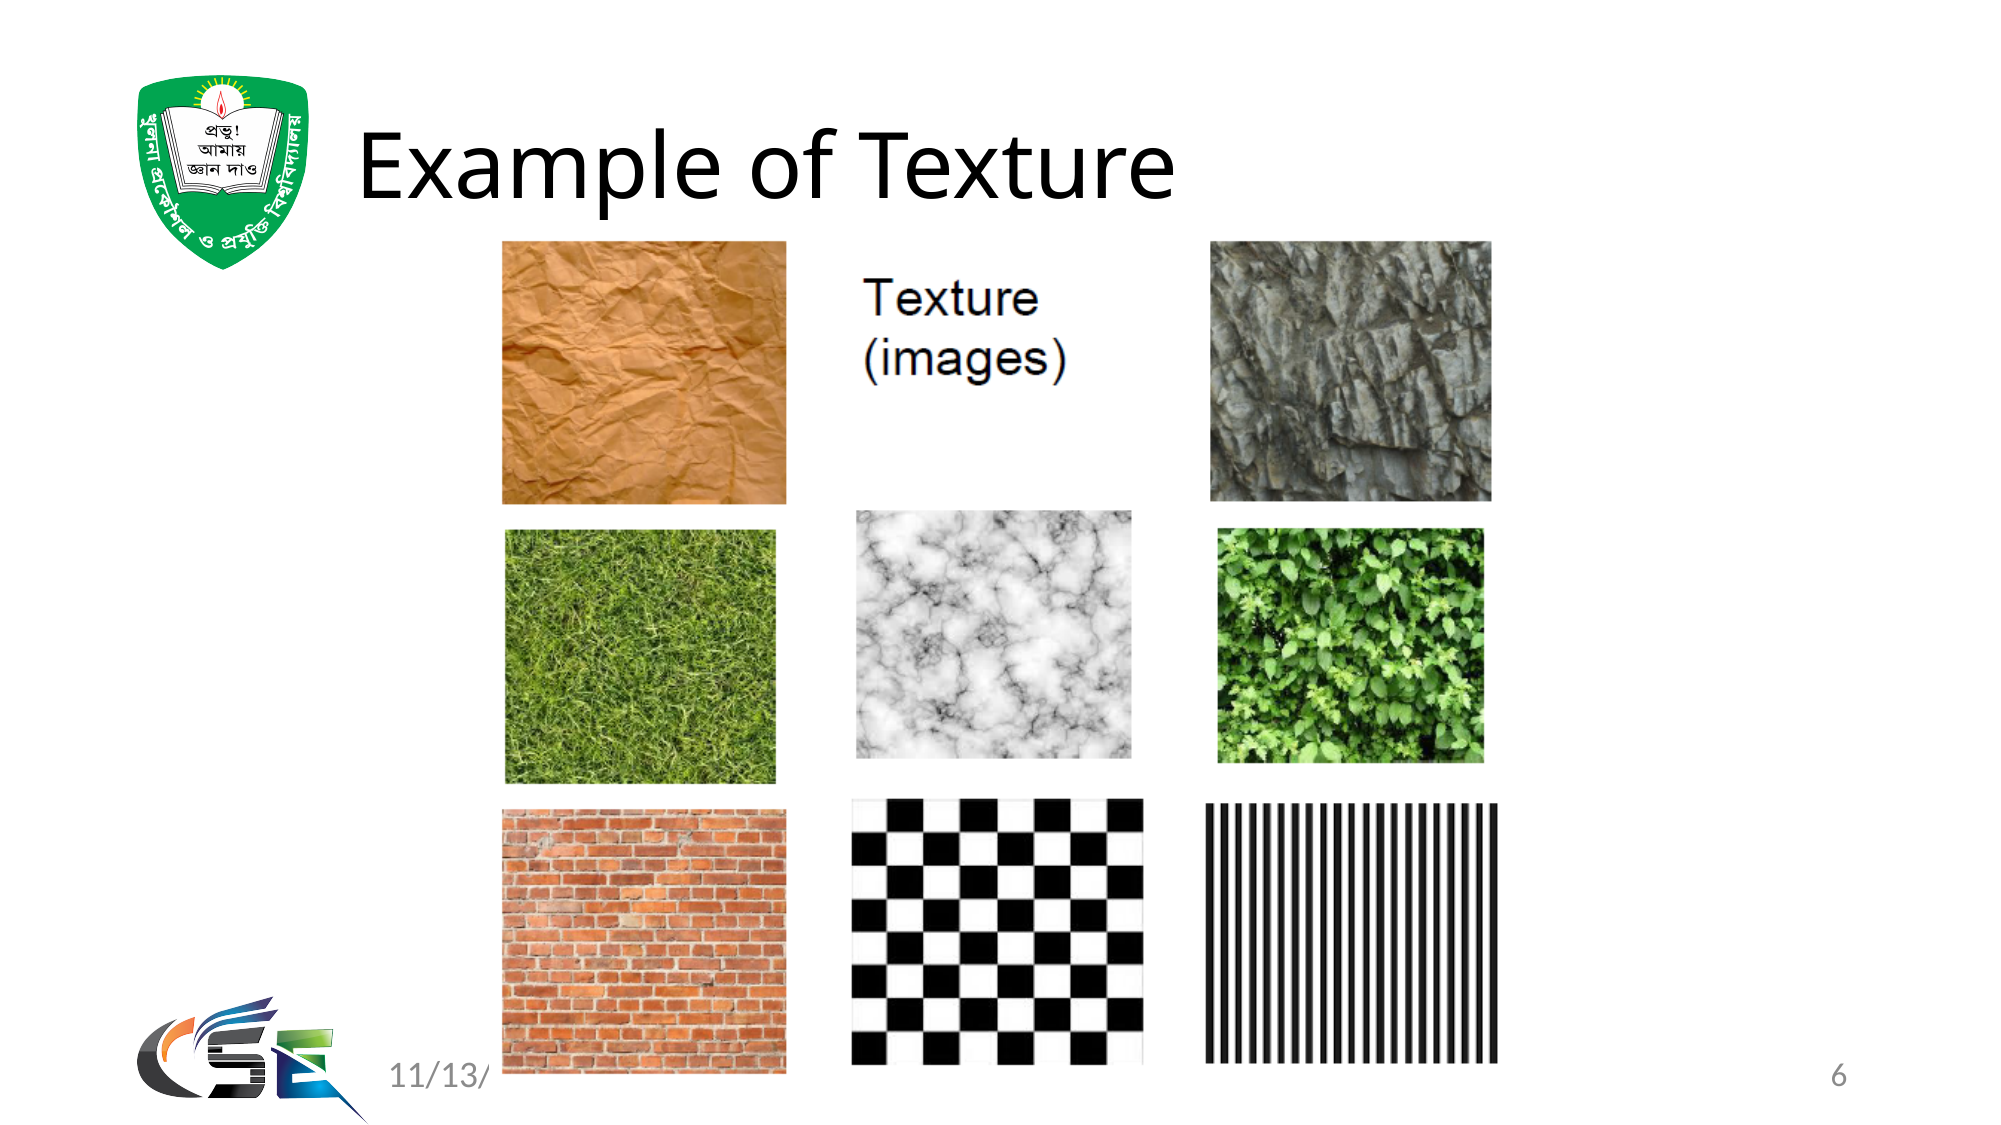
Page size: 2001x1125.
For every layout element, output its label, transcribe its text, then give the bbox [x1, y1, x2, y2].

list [489, 228, 1517, 1089]
picture [137, 996, 369, 1125]
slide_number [368, 1042, 588, 1103]
picture [137, 75, 309, 270]
slide_number 6 [1412, 1042, 1863, 1103]
title Example of Texture [340, 59, 1863, 278]
